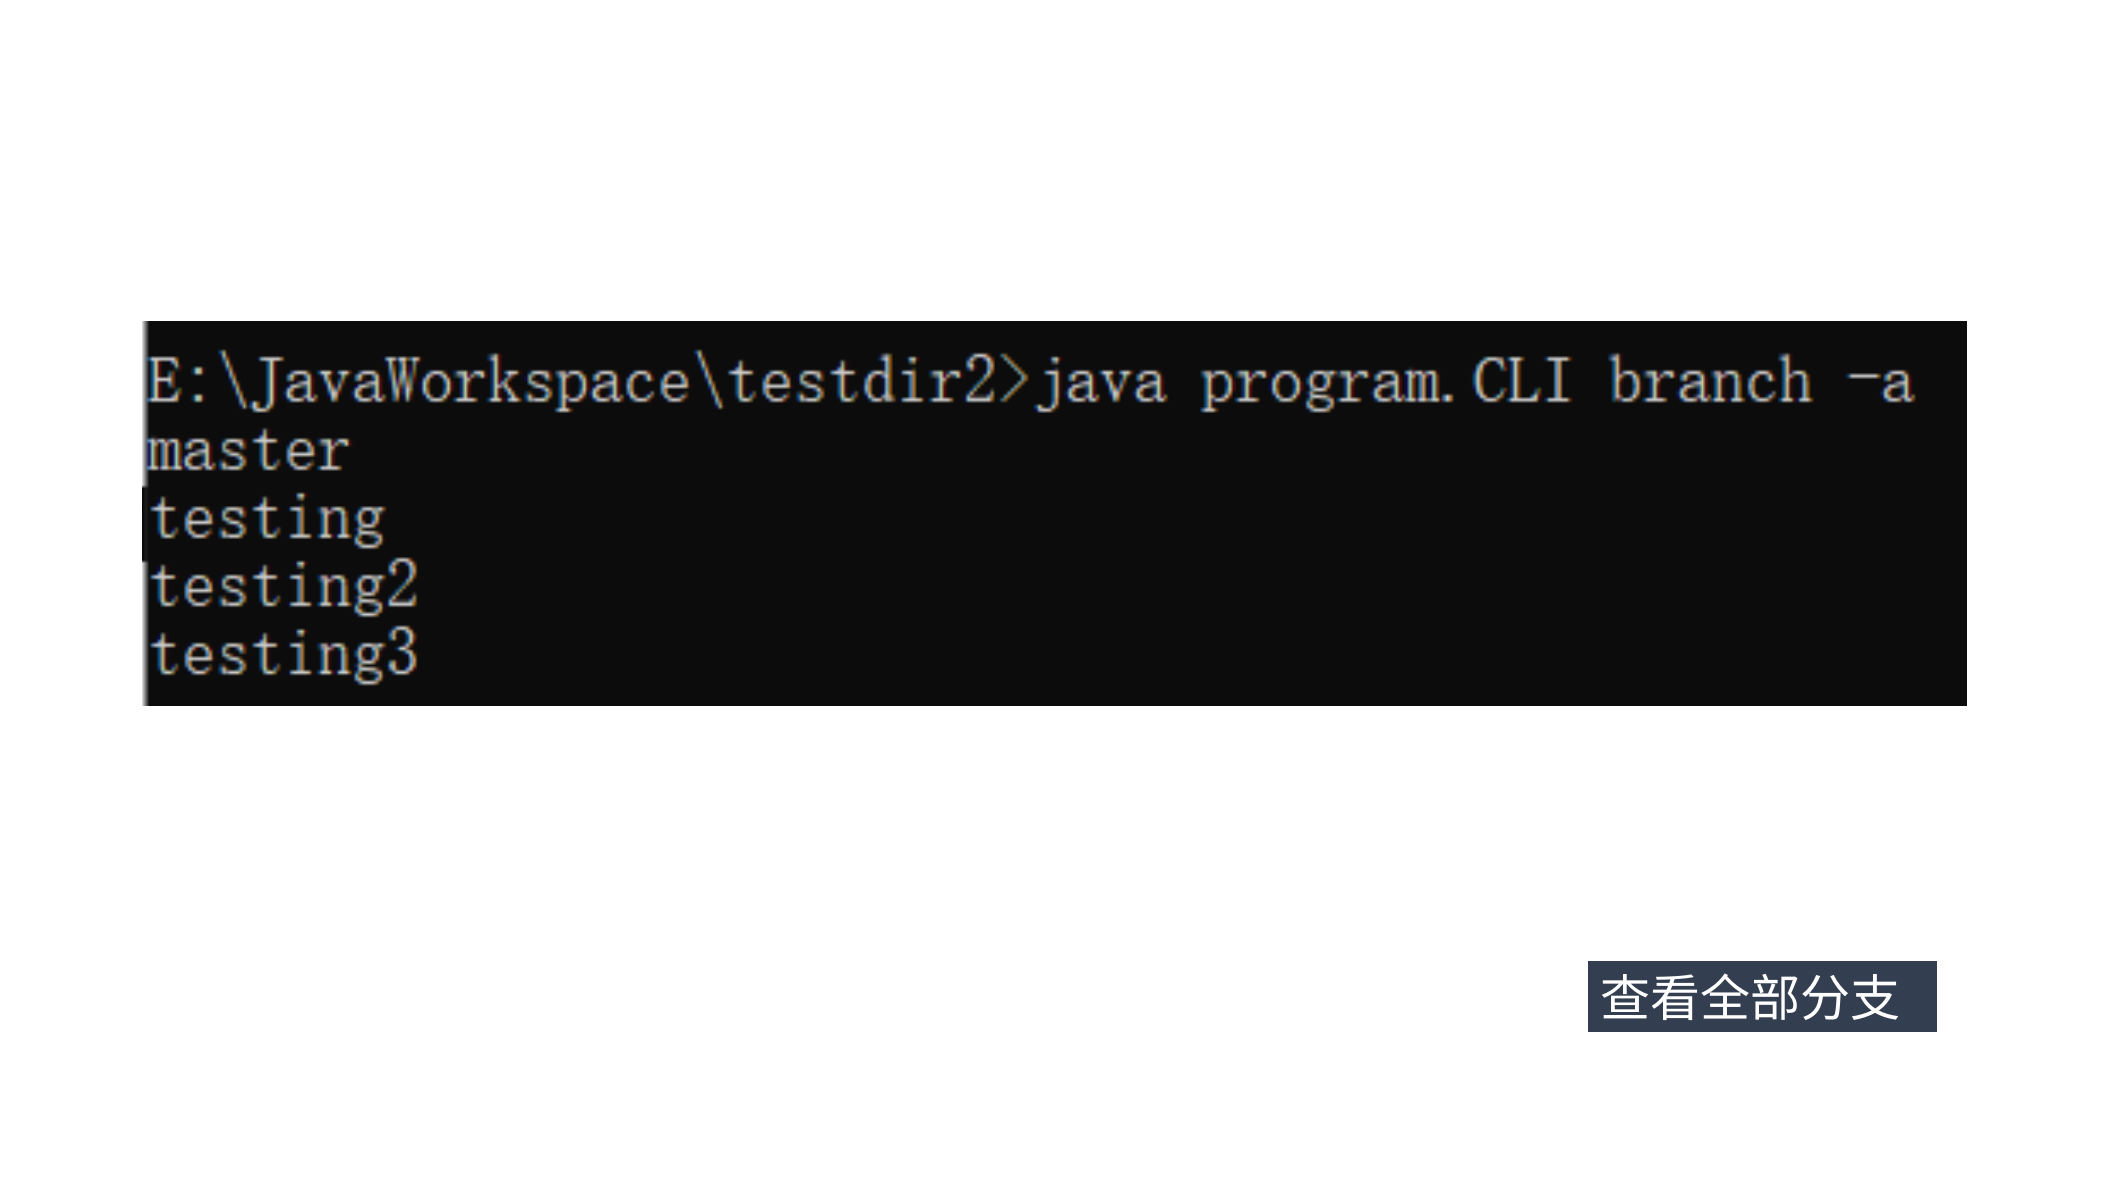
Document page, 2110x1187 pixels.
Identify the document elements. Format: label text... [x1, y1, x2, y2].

text_box 查看全部分支 [1585, 958, 1940, 1036]
picture [142, 321, 1967, 706]
